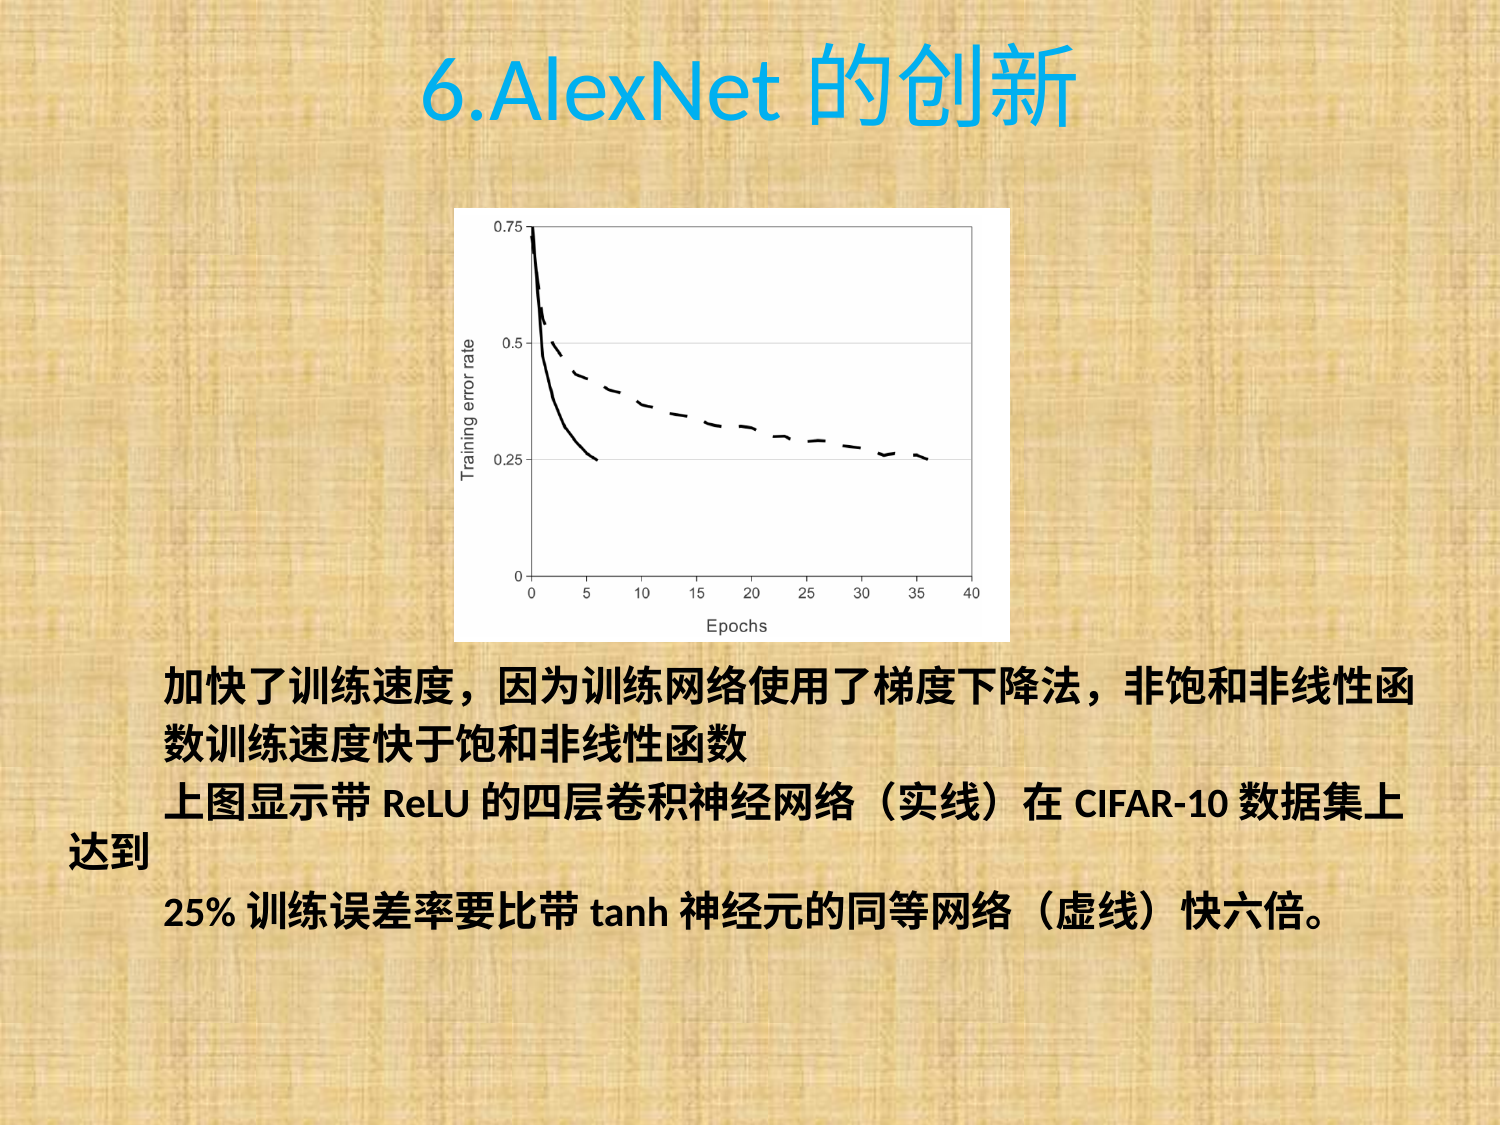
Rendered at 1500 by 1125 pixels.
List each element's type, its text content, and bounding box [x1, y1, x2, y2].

title 6.AlexNet的创新 [41, 19, 1459, 149]
picture [0, 0, 1500, 1125]
subtitle 加快了训练速度，因为训练网络使用了梯度下降法，非饱和非线性函 数训练速度快于饱和非线性函数 上图显示带ReLU的四层卷积神经网络（实线）在CIFAR-10数据集上达到 25%训练误差率要比带tanh神经元的同等网络（虚线）快六倍。 [53, 184, 1459, 1083]
